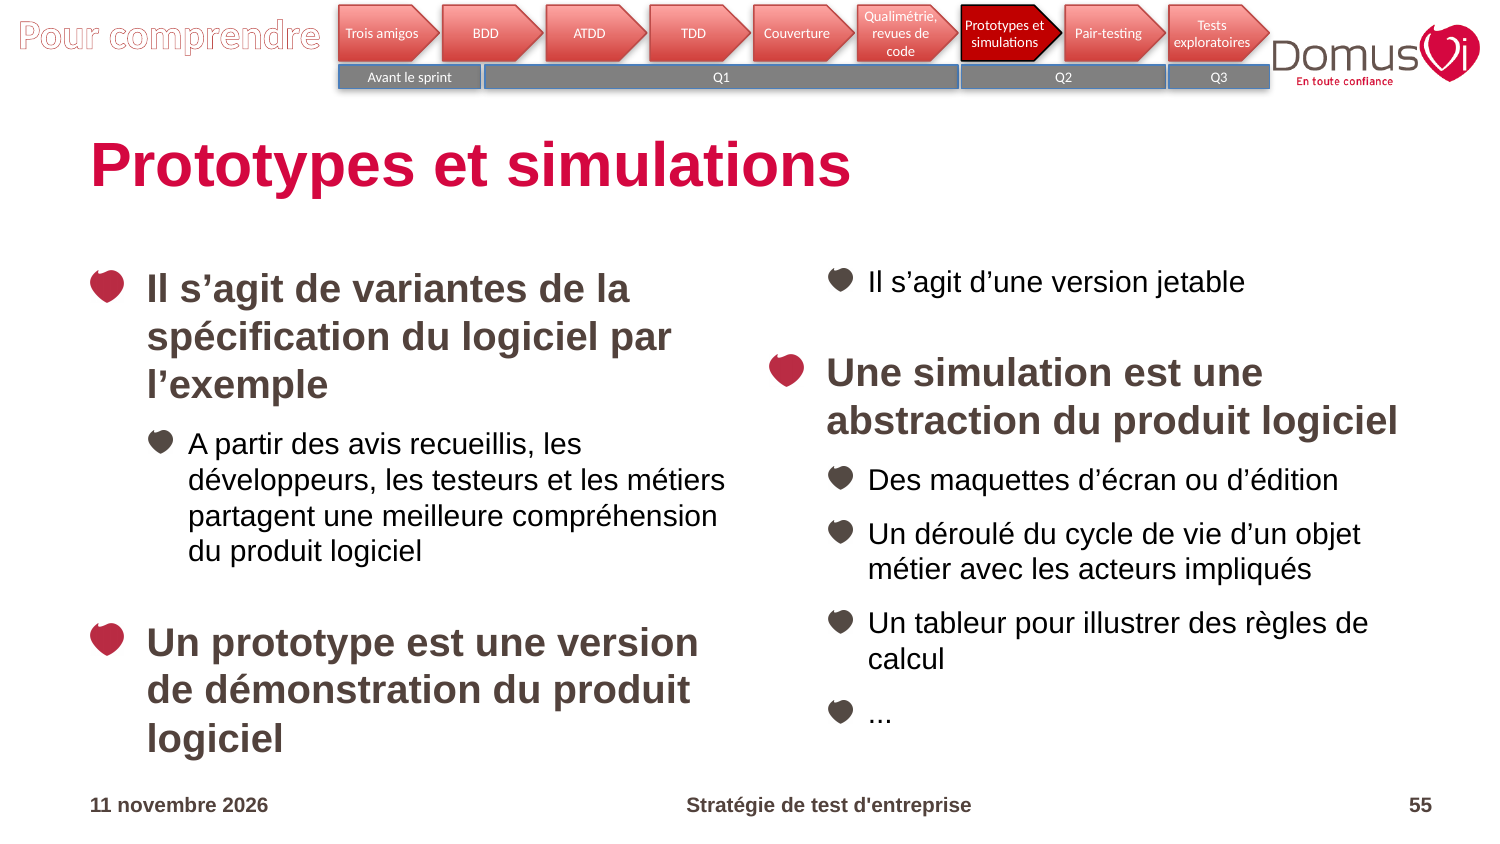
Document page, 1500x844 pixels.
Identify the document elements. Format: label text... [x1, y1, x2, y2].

picture [828, 520, 851, 544]
picture [828, 268, 851, 292]
text_box Couverture [753, 4, 852, 62]
picture [828, 466, 851, 490]
text_box Prototypes et simulations [960, 4, 1059, 62]
picture [828, 610, 851, 634]
text_box BDD [441, 4, 541, 62]
picture [90, 623, 123, 656]
text_box Q3 [1168, 64, 1270, 89]
text_box Q2 [961, 64, 1166, 89]
footer Stratégie de test d'entreprise [291, 782, 1367, 827]
title Prototypes et simulations [75, 88, 1447, 245]
picture [90, 270, 123, 303]
text_box Tests exploratoires [1168, 4, 1270, 62]
text_box ATDD [545, 4, 644, 62]
text_box Trois amigos [338, 4, 437, 62]
picture [148, 430, 172, 454]
text_box Q1 [484, 64, 959, 89]
picture [769, 354, 802, 387]
text_box Pair-testing [1064, 4, 1163, 62]
list Il s’agit de variantes de la spécification du logiciel par l’exemple A partir des avis recueillis, les développeurs, les testeurs et les métiers partagent une meilleure compréhension du produit logiciel Un prototype est une version de démonstration du produit logiciel Il s’agit d’une version jetable Une simulation est une abstraction du produit logiciel Des maquettes d’écran ou d’édition Un déroulé du cycle de vie d’un objet métier avec les acteurs impliqués Un tableur pour illustrer des règles de calcul ... [75, 254, 1447, 769]
text_box Qualimétrie, revues de code [856, 4, 956, 62]
picture [1258, 11, 1493, 100]
picture [828, 700, 851, 724]
text_box Pour comprendre [0, 0, 339, 65]
slide_number 55 [1369, 782, 1447, 827]
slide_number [75, 782, 288, 827]
text_box Avant le sprint [338, 64, 481, 89]
text_box TDD [649, 4, 748, 62]
